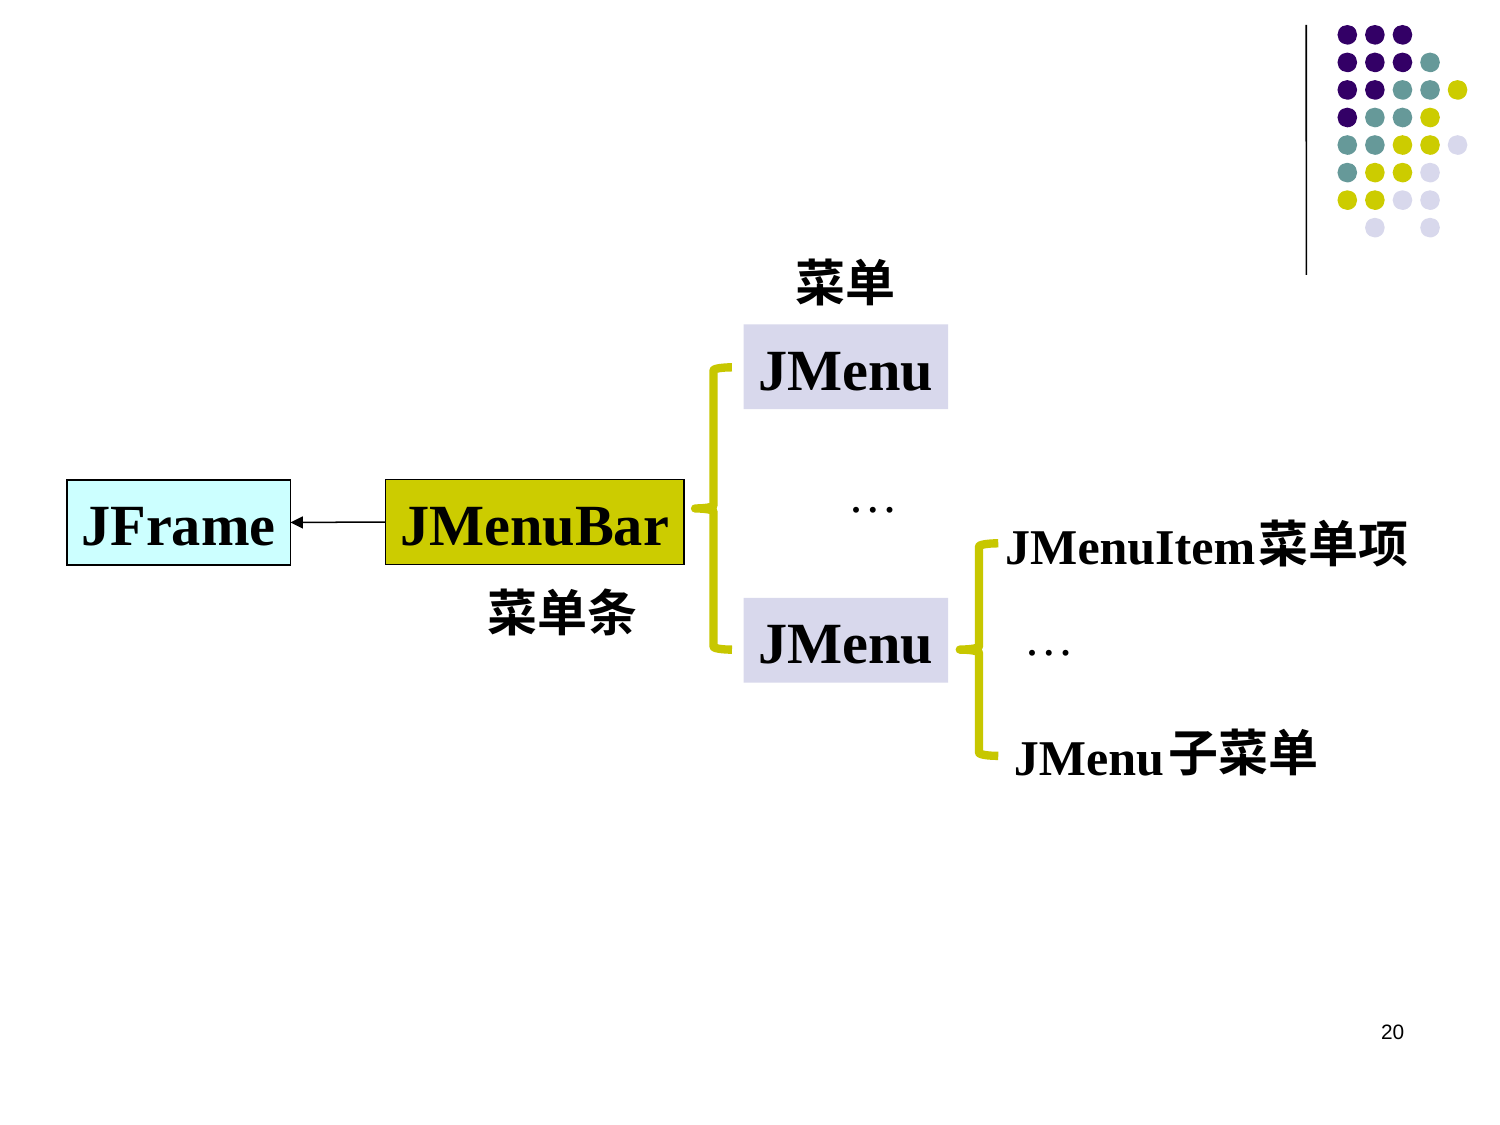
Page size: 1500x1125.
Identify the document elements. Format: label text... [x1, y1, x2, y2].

text_box JMenuBar [385, 479, 684, 565]
text_box … [1009, 597, 1089, 673]
text_box 菜单 [780, 243, 911, 319]
text_box 菜单项 [1243, 505, 1427, 581]
text_box 子菜单 [1153, 714, 1334, 790]
text_box JMenuItem [990, 507, 1271, 583]
text_box [958, 542, 999, 757]
text_box … [833, 454, 913, 530]
text_box JMenu [743, 324, 949, 410]
text_box 菜单条 [473, 574, 653, 650]
text_box JFrame [66, 480, 291, 565]
slide_number 20 [1068, 1011, 1420, 1087]
text_box JMenu [743, 597, 949, 683]
text_box JMenu [999, 718, 1179, 793]
text_box [694, 366, 733, 651]
